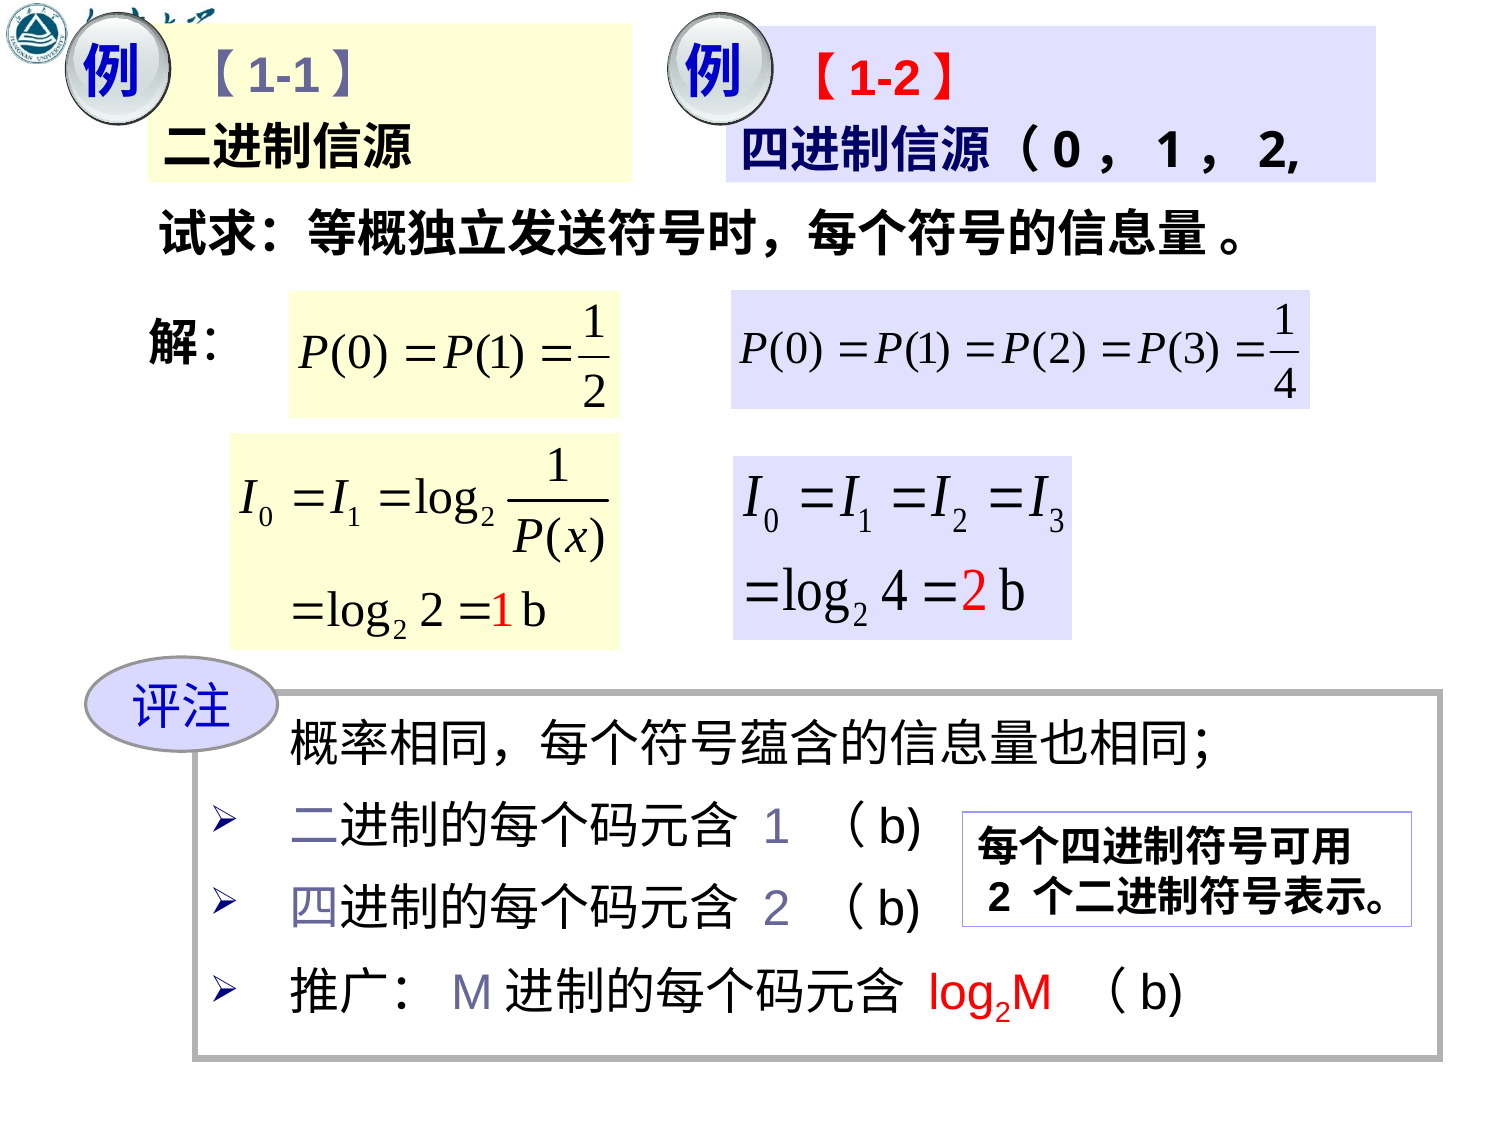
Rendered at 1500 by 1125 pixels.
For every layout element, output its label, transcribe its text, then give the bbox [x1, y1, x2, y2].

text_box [733, 455, 1072, 640]
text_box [229, 432, 620, 651]
text_box 每个四进制符号可用 2 个二进制符号表示。 [962, 811, 1412, 927]
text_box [666, 11, 774, 126]
text_box 【1-1】 二进制信源（0，1） [147, 23, 632, 182]
text_box 评注 [85, 656, 278, 752]
text_box 解： [134, 302, 246, 378]
text_box 试求：等概独立发送符号时，每个符号的信息量 。 [142, 182, 1376, 269]
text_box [730, 290, 1310, 409]
text_box 【1-2】 四进制信源（0，1，2, 3） [726, 25, 1376, 182]
list 概率相同，每个符号蕴含的信息量也相同； 二进制的每个码元含 1 （b) 四进制的每个码元含 2 （b) 推广：M进制的每个码元含 log2M （b) [194, 692, 1440, 1059]
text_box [64, 11, 172, 126]
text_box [288, 290, 621, 419]
picture [6, 3, 217, 64]
